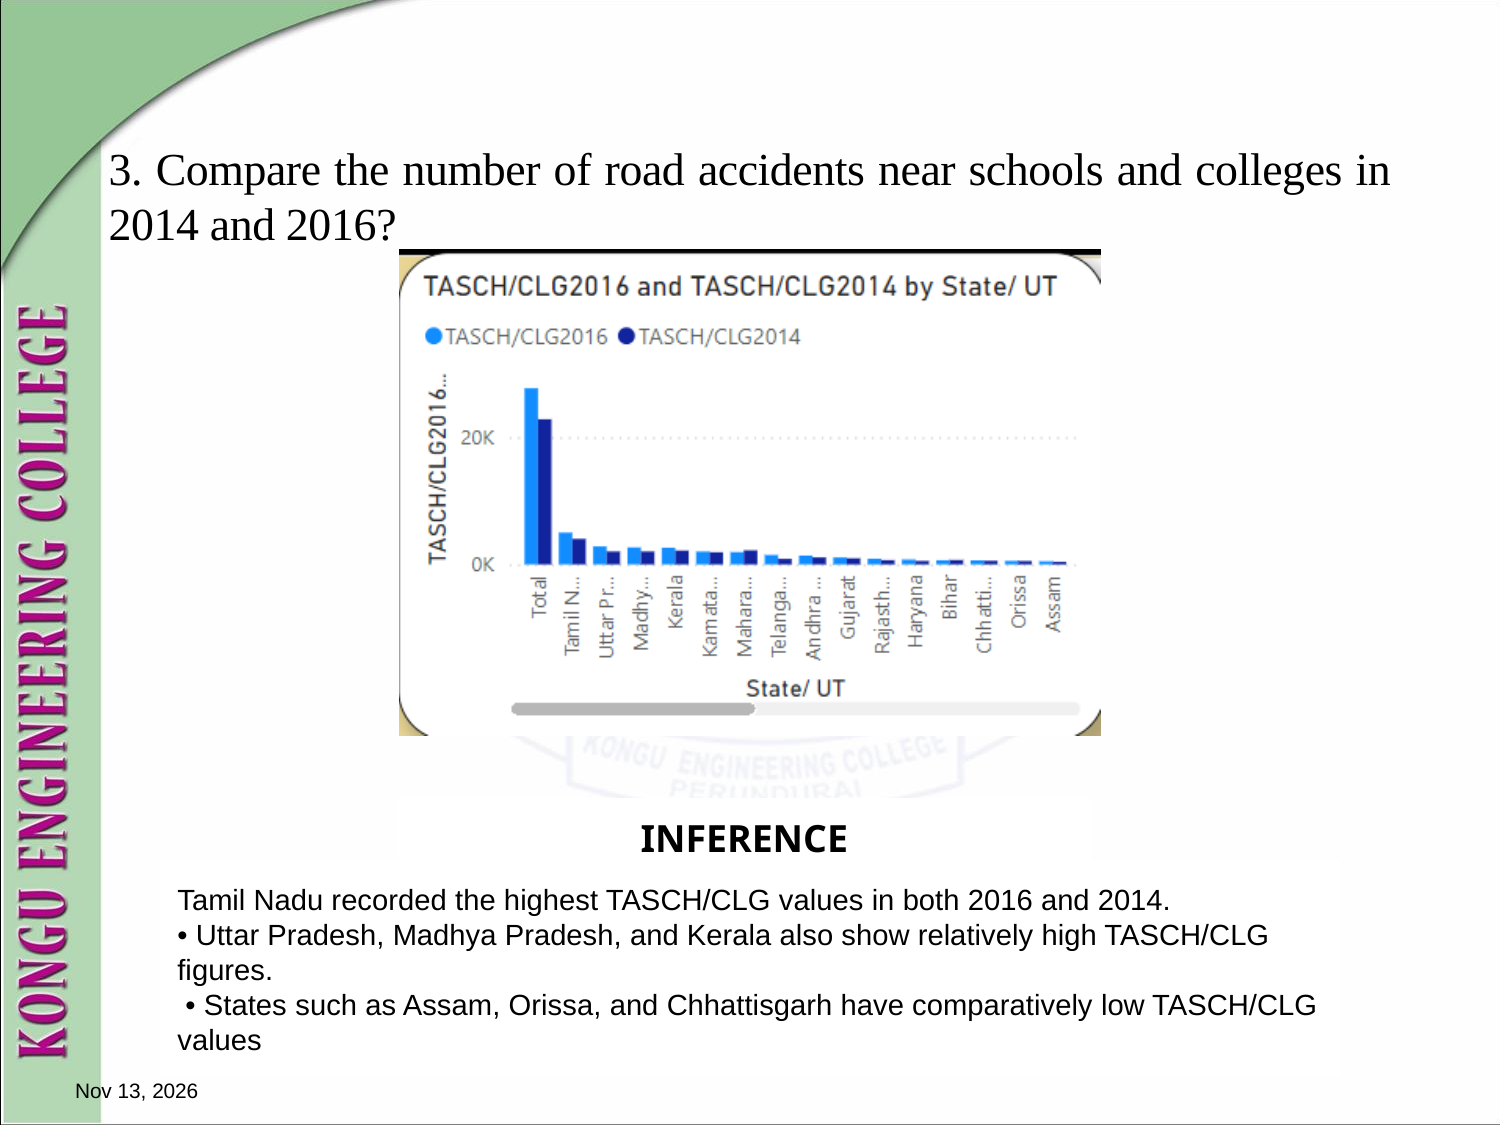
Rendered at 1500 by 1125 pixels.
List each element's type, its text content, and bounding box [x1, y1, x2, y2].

text_box 3. Compare the number of road accidents near schools and colleges in 2014 and 2016? [93, 87, 1407, 303]
slide_number 18-Nov-24 [75, 1042, 425, 1103]
text_box INFERENCE [398, 798, 1091, 877]
picture [0, 0, 1500, 1125]
text_box Tamil Nadu recorded the highest TASCH/CLG values in both 2016 and 2014. • Uttar Pradesh, Madhya Pradesh, and Kerala also show relatively high TASCH/CLG figures. • States such as Assam, Orissa, and Chhattisgarh have comparatively low TASCH/CLG values [160, 860, 1340, 1077]
